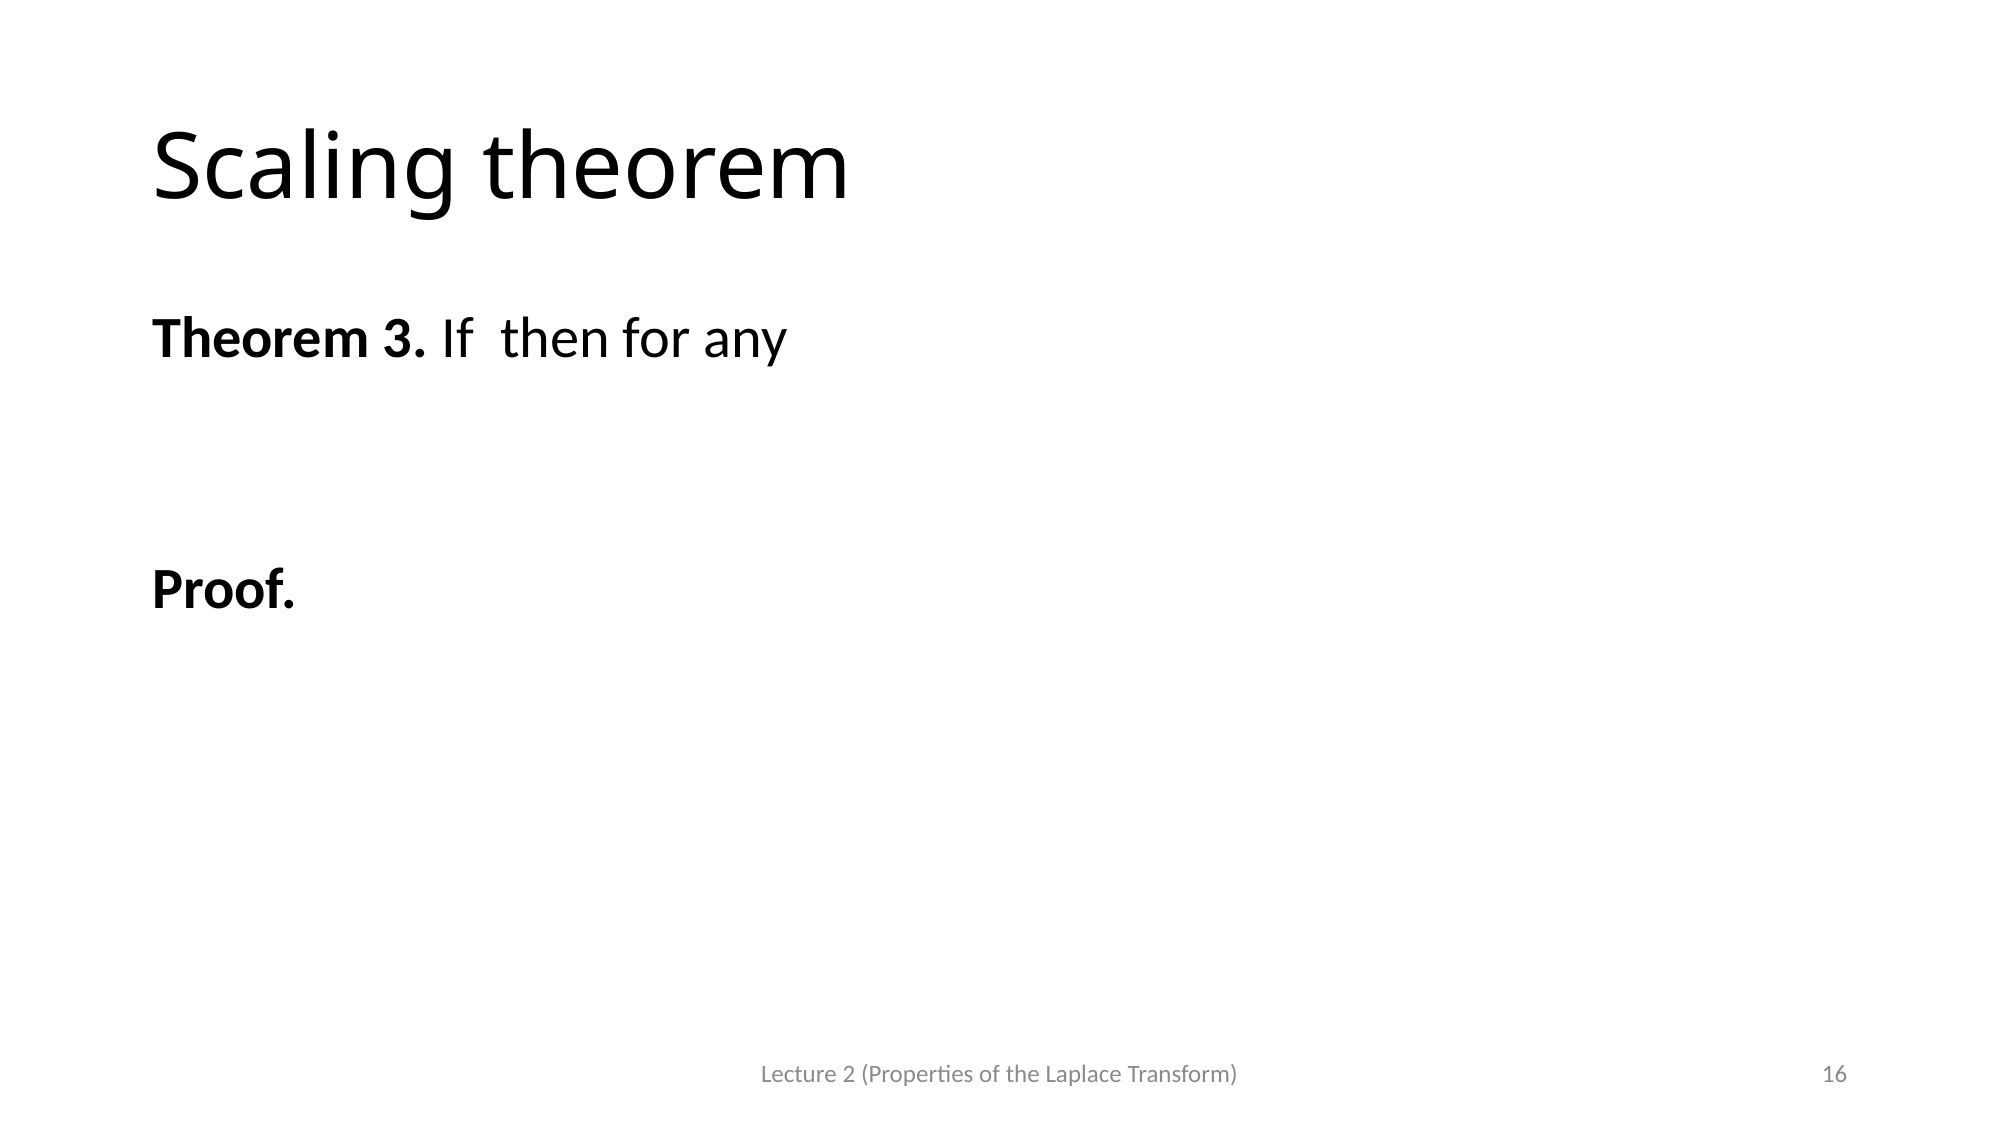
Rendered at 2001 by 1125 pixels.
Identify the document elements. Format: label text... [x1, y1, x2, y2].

title Scaling theorem [137, 59, 1863, 278]
footer Lecture 2 (Properties of the Laplace Transform) [662, 1042, 1338, 1103]
slide_number 16 [1412, 1042, 1863, 1103]
